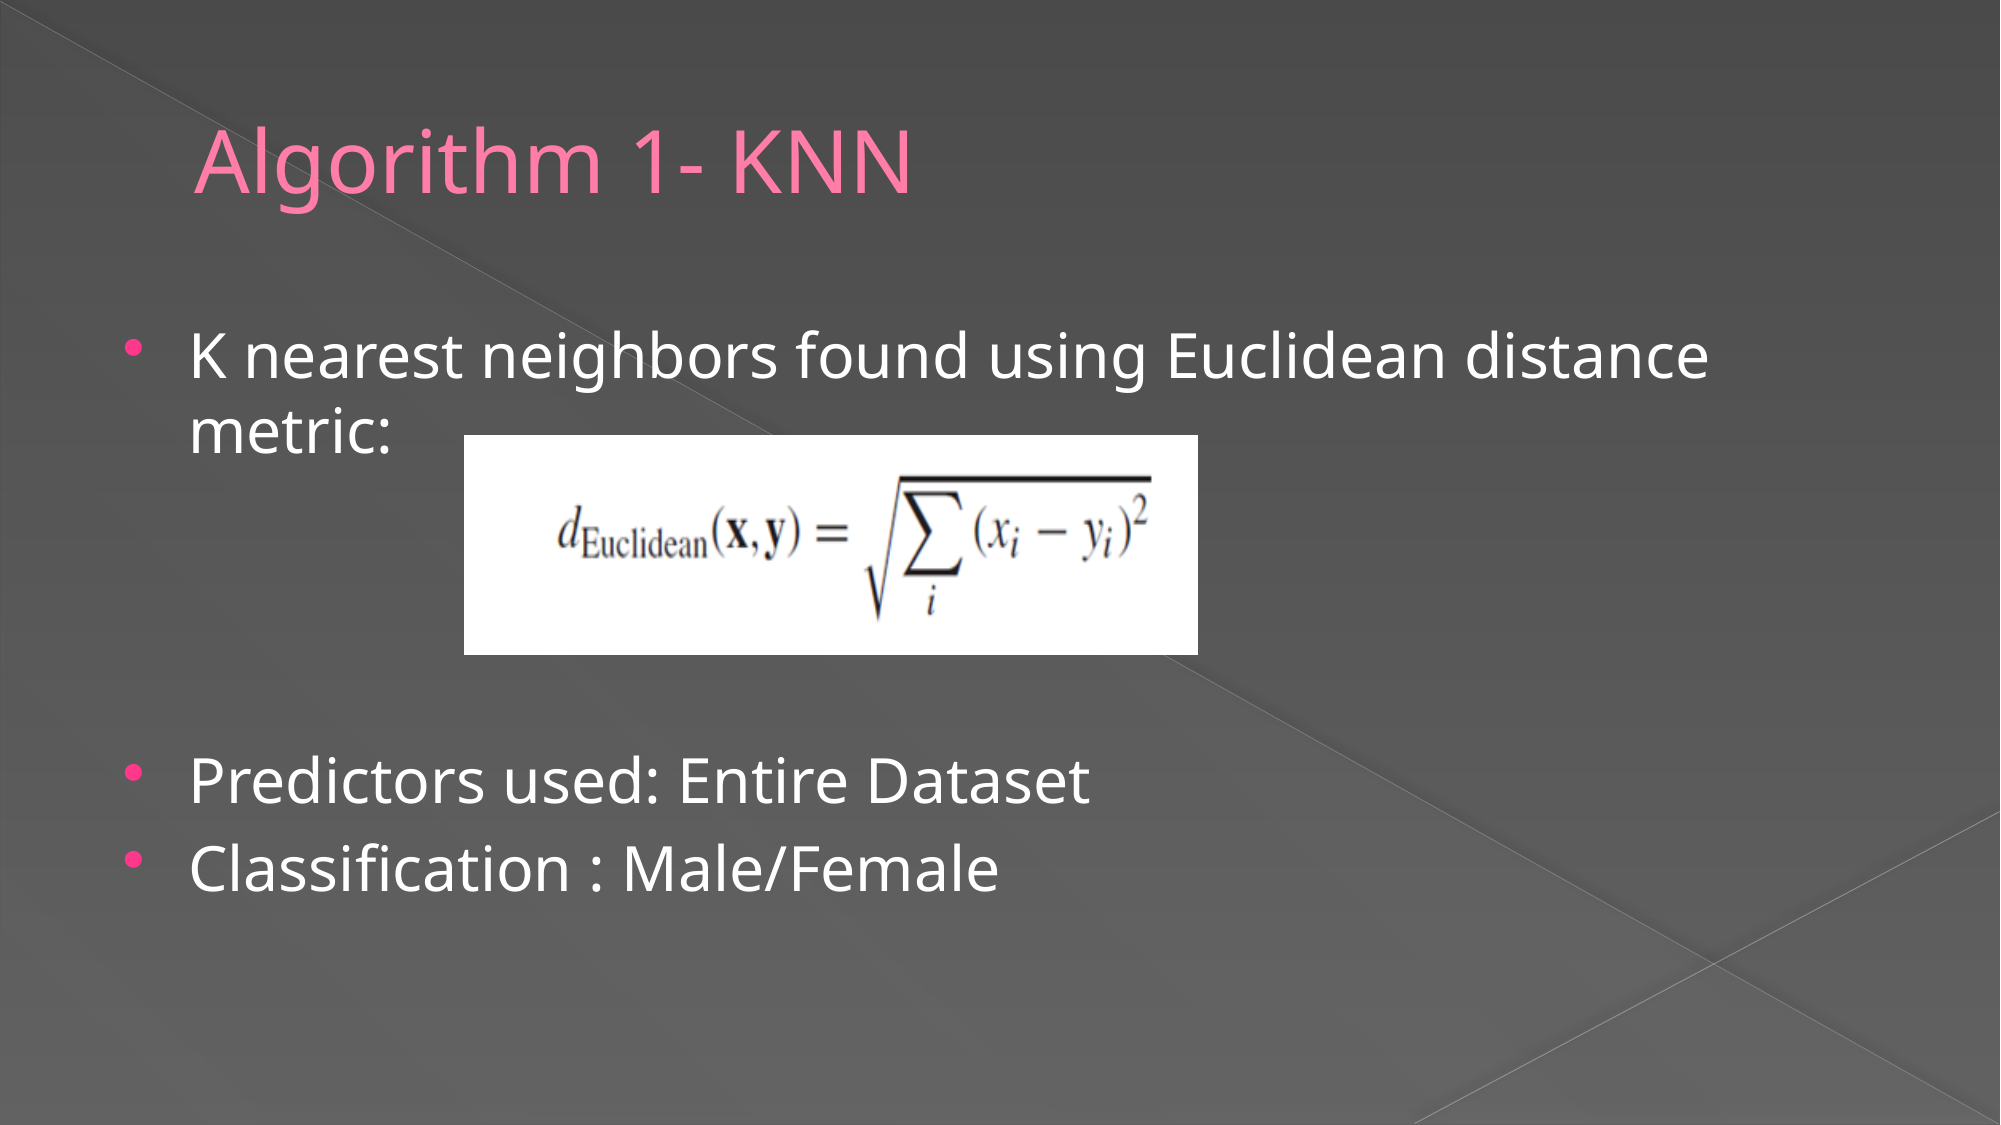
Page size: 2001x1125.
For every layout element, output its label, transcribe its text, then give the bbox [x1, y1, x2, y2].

list K nearest neighbors found using Euclidean distance metric: Predictors used: Entire Dataset Classification : Male/Female [99, 308, 1900, 1059]
picture [463, 435, 1198, 656]
title Algorithm 1- KNN [99, 43, 1900, 274]
